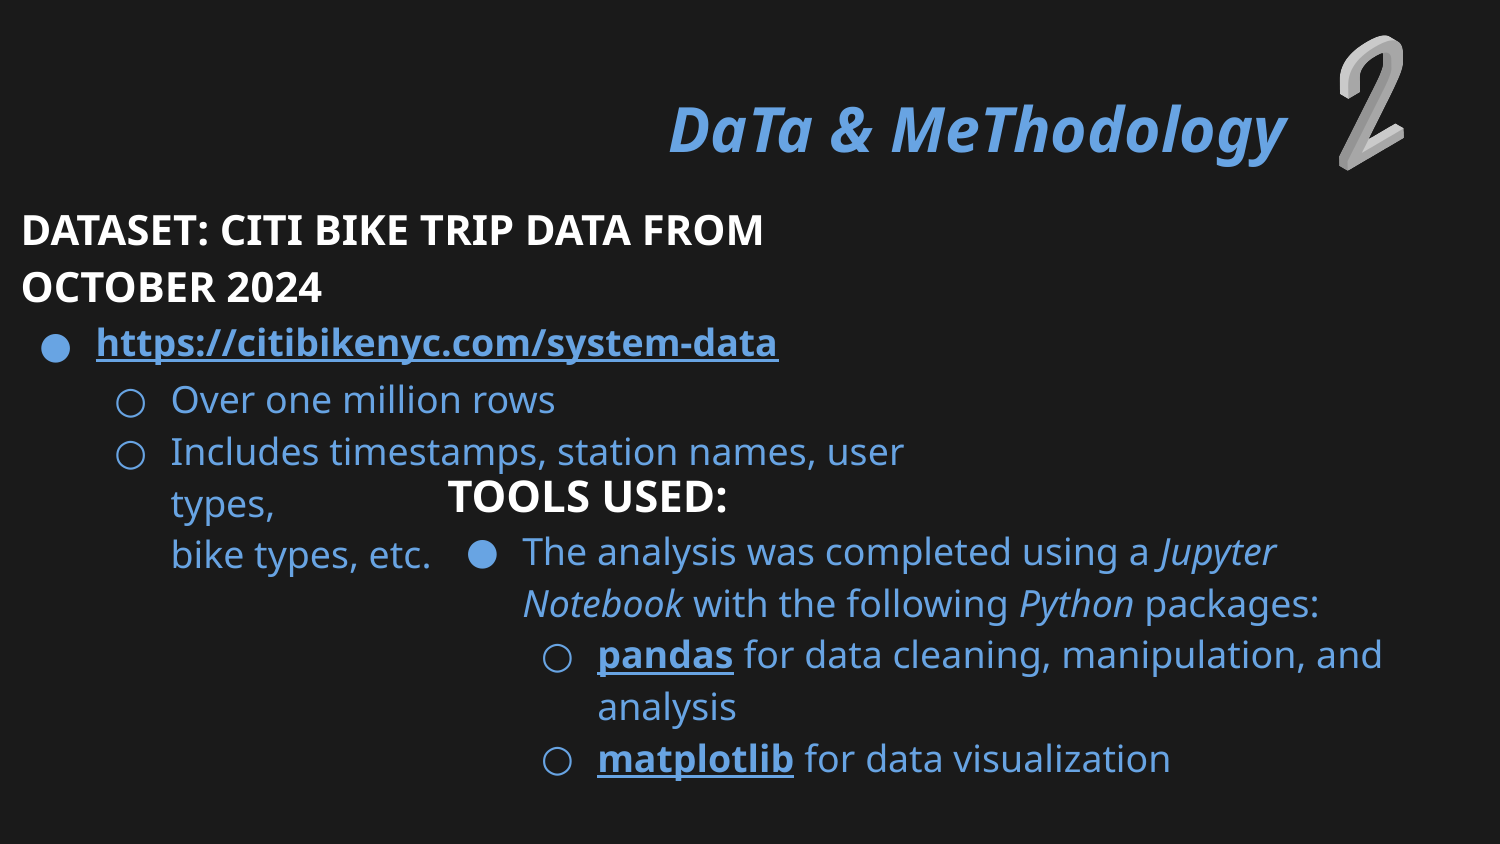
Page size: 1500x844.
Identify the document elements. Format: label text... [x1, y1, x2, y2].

text_box DaTa & MeThodology [525, 64, 1302, 181]
text_box TOOLS USED: The analysis was completed using a Jupyter Notebook with the following Python packages: pandas for data cleaning, manipulation, and analysis matplotlib for data visualization [432, 445, 1439, 815]
picture [1334, 35, 1408, 171]
text_box DATASET: CITI BIKE TRIP DATA FROM OCTOBER 2024 https://citibikenyc.com/system-data Over one million rows Includes timestamps, station names, user types, bike types, etc. [5, 180, 969, 536]
